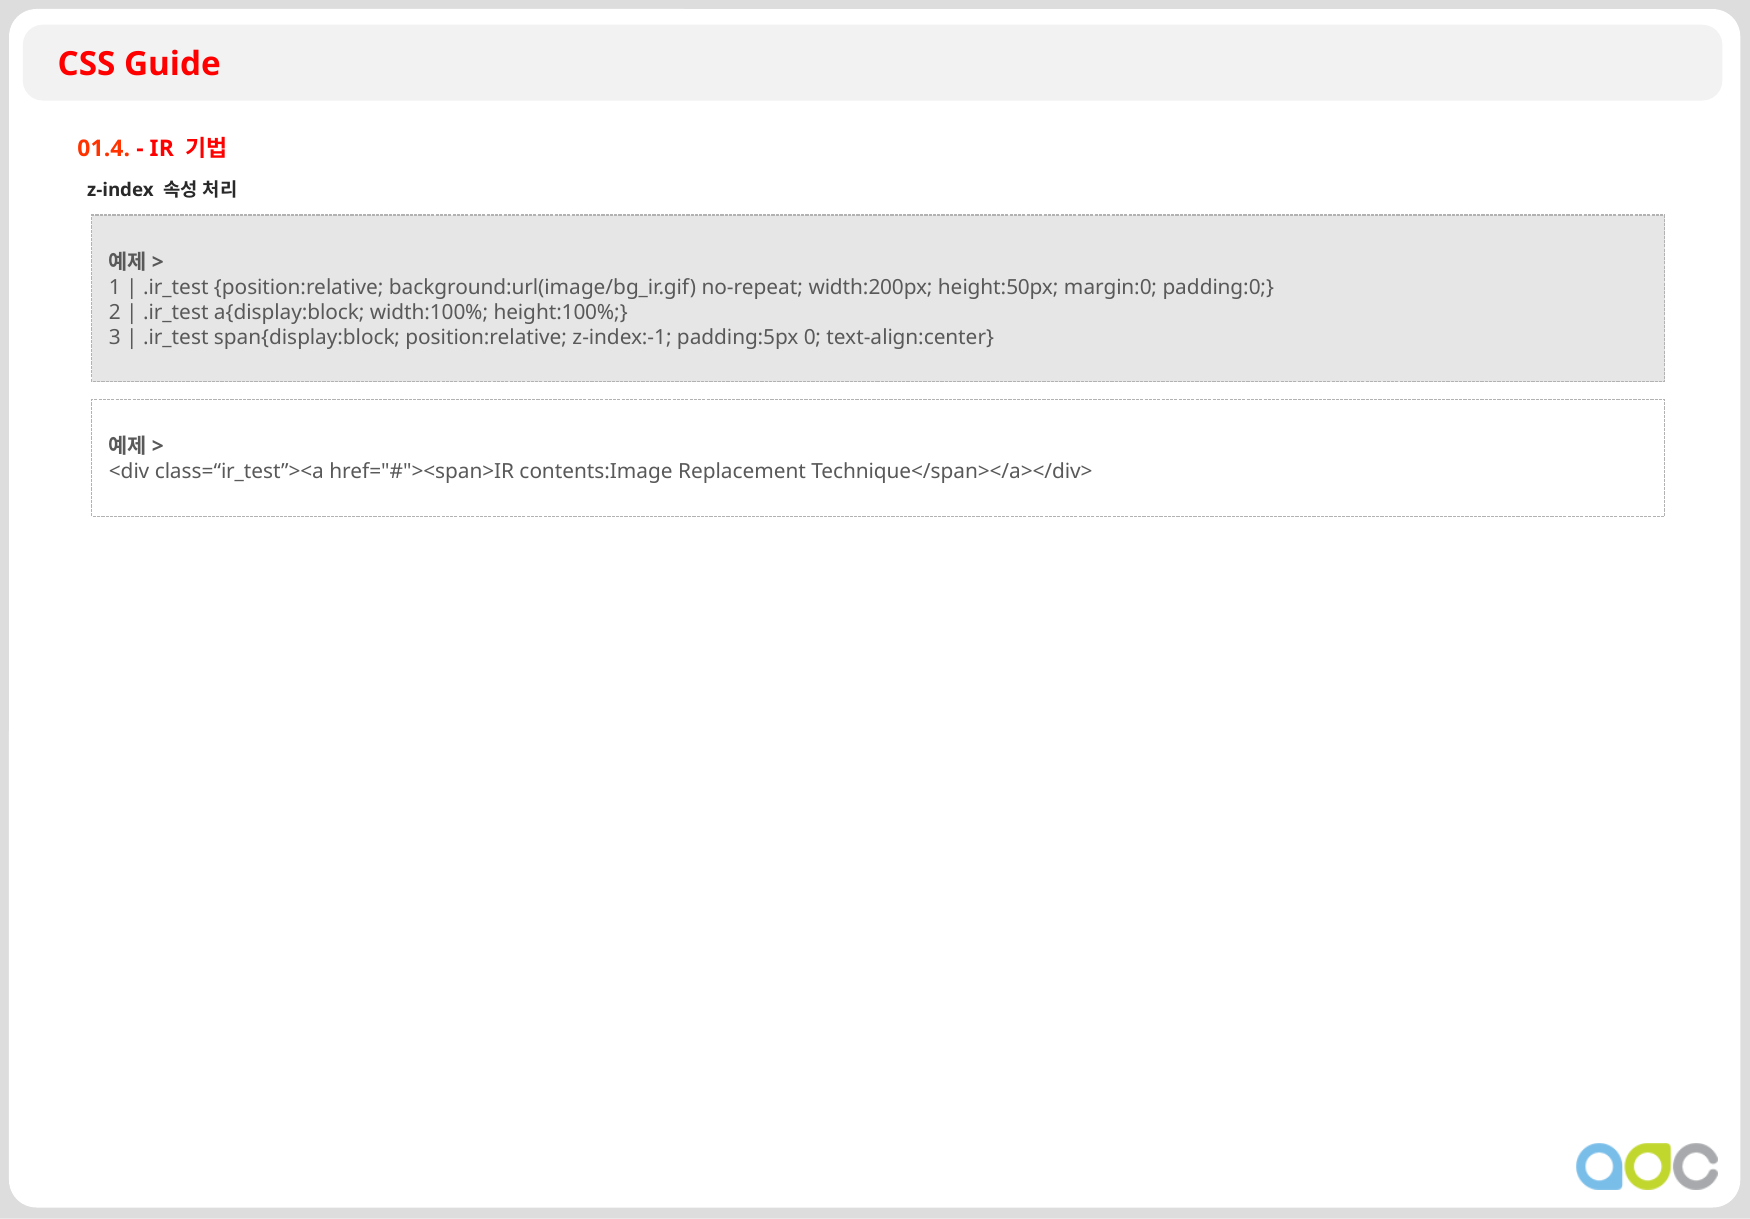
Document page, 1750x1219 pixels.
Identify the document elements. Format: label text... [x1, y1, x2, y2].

picture [1576, 1143, 1718, 1190]
text_box 예제> 1 | .ir_test {position:relative; background:url(image/bg_ir.gif) no-repeat; width:200px; height:50px; margin:0; padding:0;} 2 | .ir_test a{display:block; width:100%; height:100%;} 3 | .ir_test span{display:block; position:relative; z-index:-1; padding:5px 0; text-align:center} [91, 215, 1665, 382]
text_box 예제> <div class=“ir_test”><a href="#"><span>IR contents:Image Replacement Technique</span></a></div> [91, 399, 1665, 517]
text_box z-index 속성 처리 [72, 170, 1601, 703]
text_box CSS Guide [42, 34, 236, 89]
text_box 01.4. - IR 기법 [62, 125, 244, 168]
